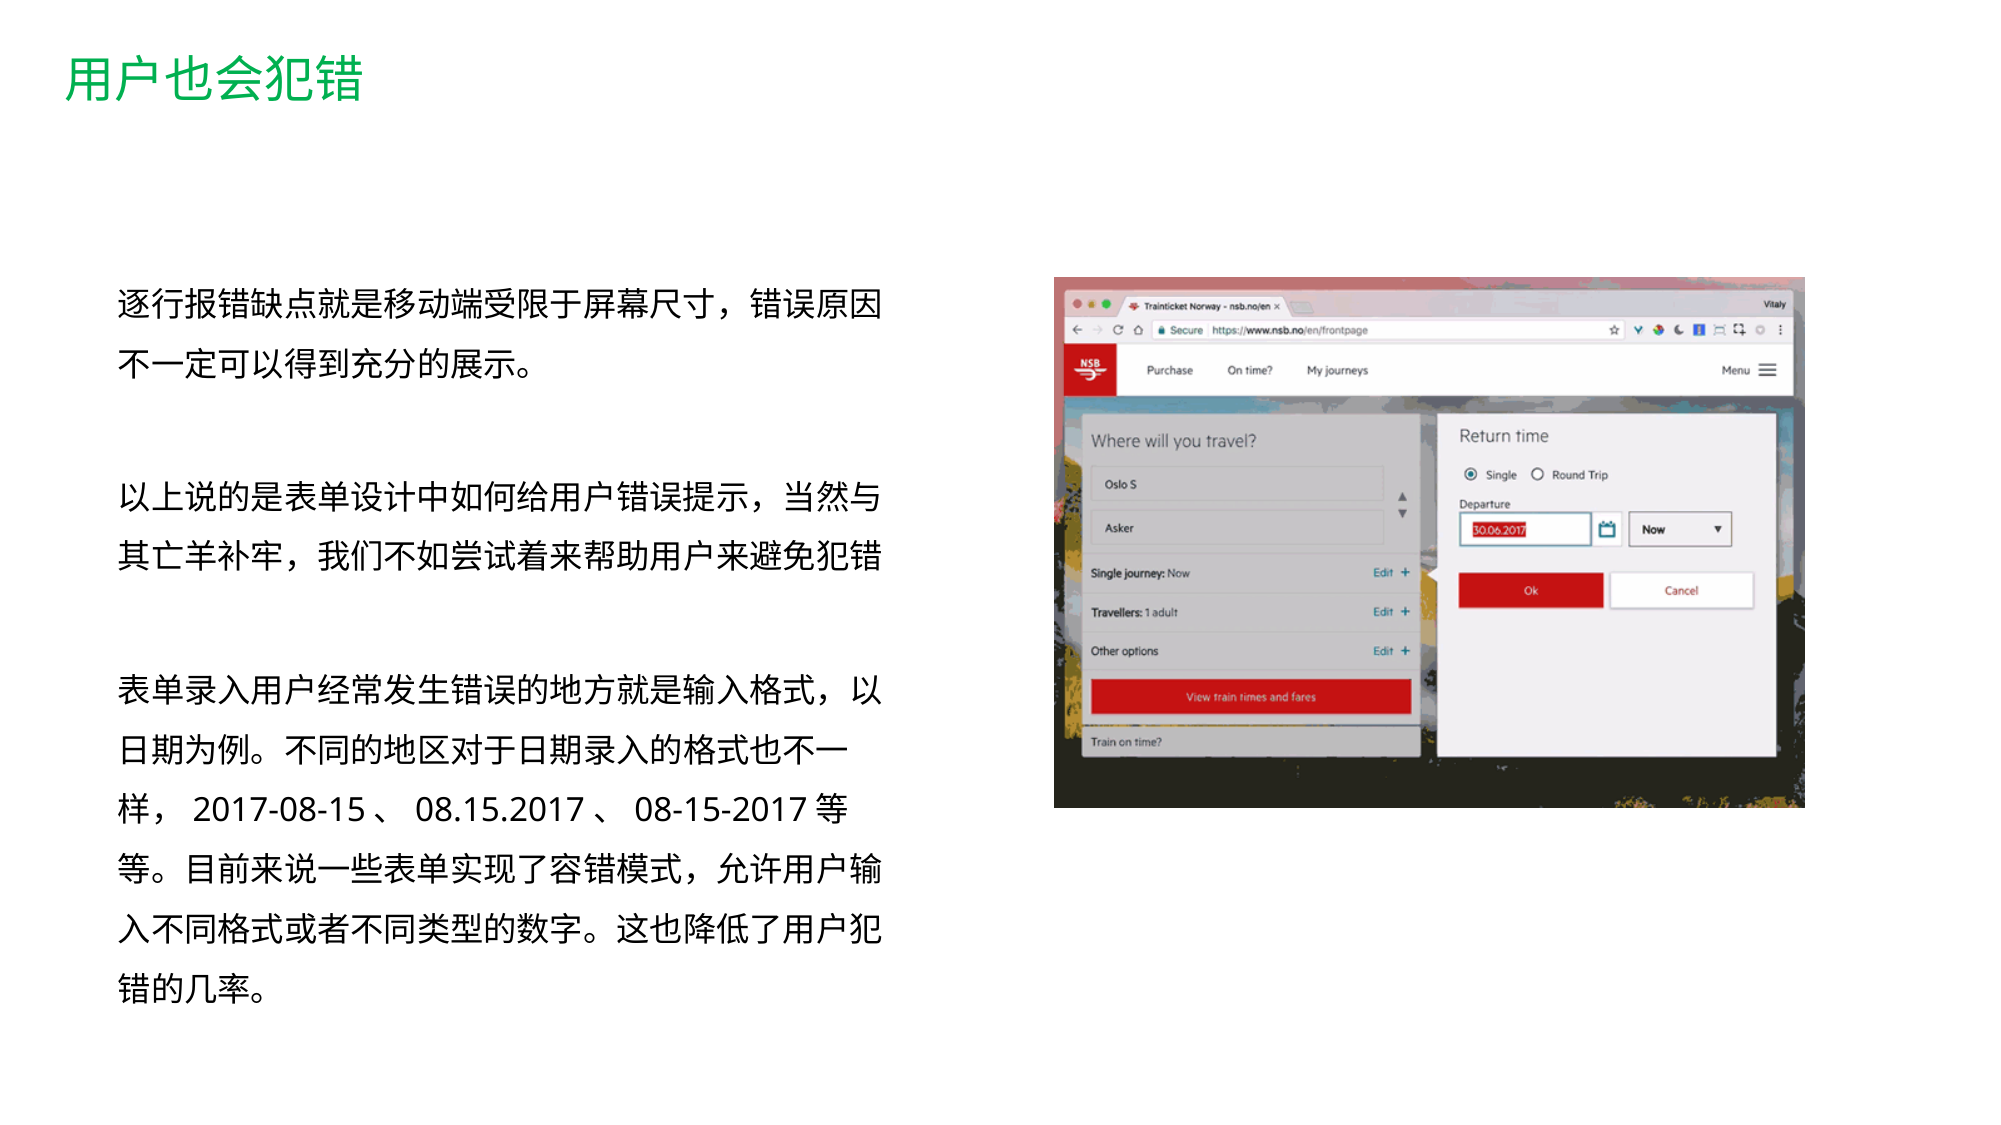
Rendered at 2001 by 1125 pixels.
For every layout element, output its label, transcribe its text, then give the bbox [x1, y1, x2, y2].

list 逐行报错缺点就是移动端受限于屏幕尺寸，错误原因不一定可以得到充分的展示。 以上说的是表单设计中如何给用户错误提示，当然与其亡羊补牢，我们不如尝试着来帮助用户来避免犯错 表单录入用户经常发生错误的地方就是输入格式，以日期为例。不同的地区对于日期录入的格式也不一样，2017-08-15、08.15.2017、08-15-2017等等。目前来说一些表单实现了容错模式，允许用户输入不同格式或者不同类型的数字。这也降低了用户犯错的几率。 [102, 255, 905, 1038]
text_box 用户也会犯错 [49, 24, 1967, 130]
picture [1054, 277, 1806, 808]
